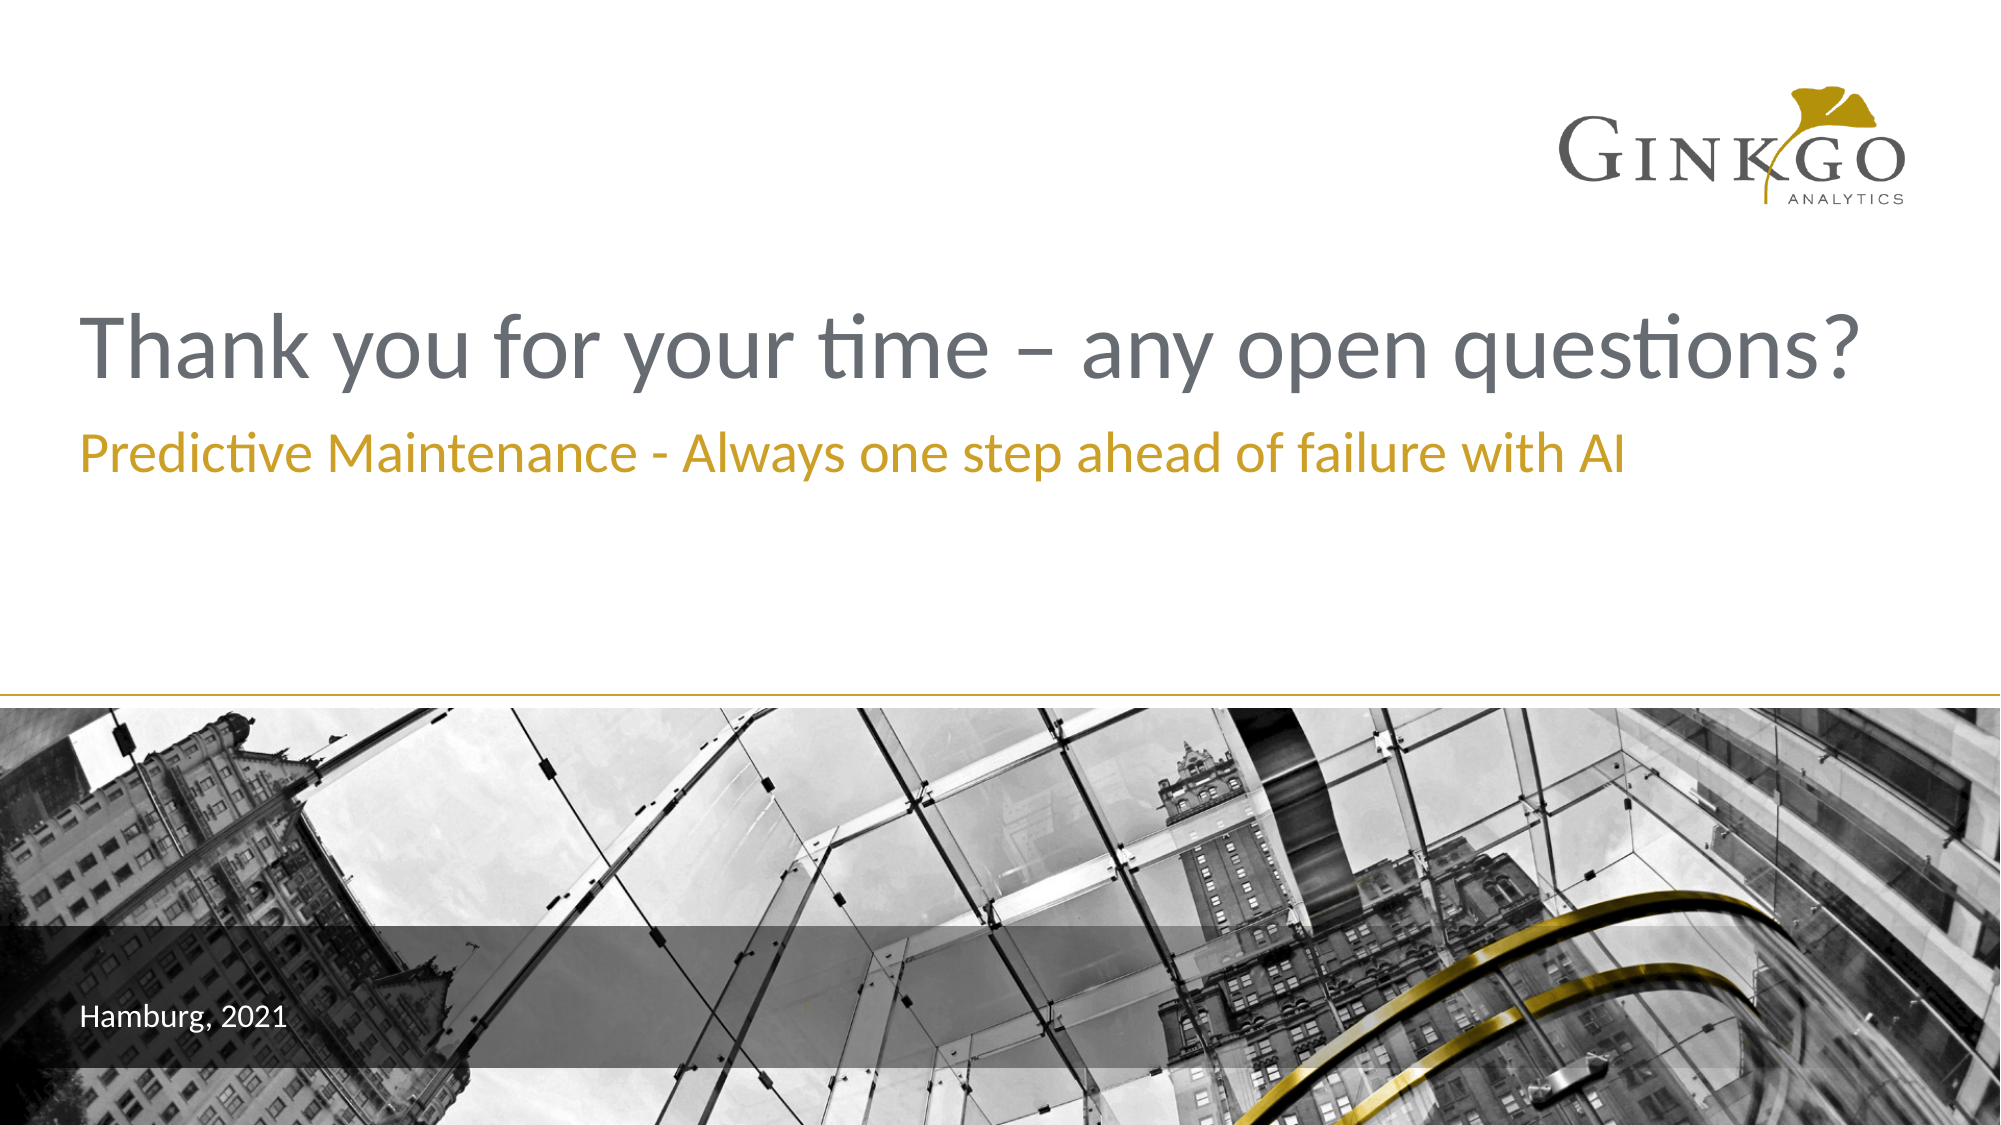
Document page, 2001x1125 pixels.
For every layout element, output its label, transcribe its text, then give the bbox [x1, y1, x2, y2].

subtitle Predictive Maintenance - Always one step ahead of failure with AI [79, 413, 1921, 485]
title Thank you for your time – any open questions? [79, 297, 1921, 400]
list Hamburg, 2021 [79, 994, 1921, 1035]
picture [1556, 84, 1920, 208]
picture [0, 708, 2000, 1125]
